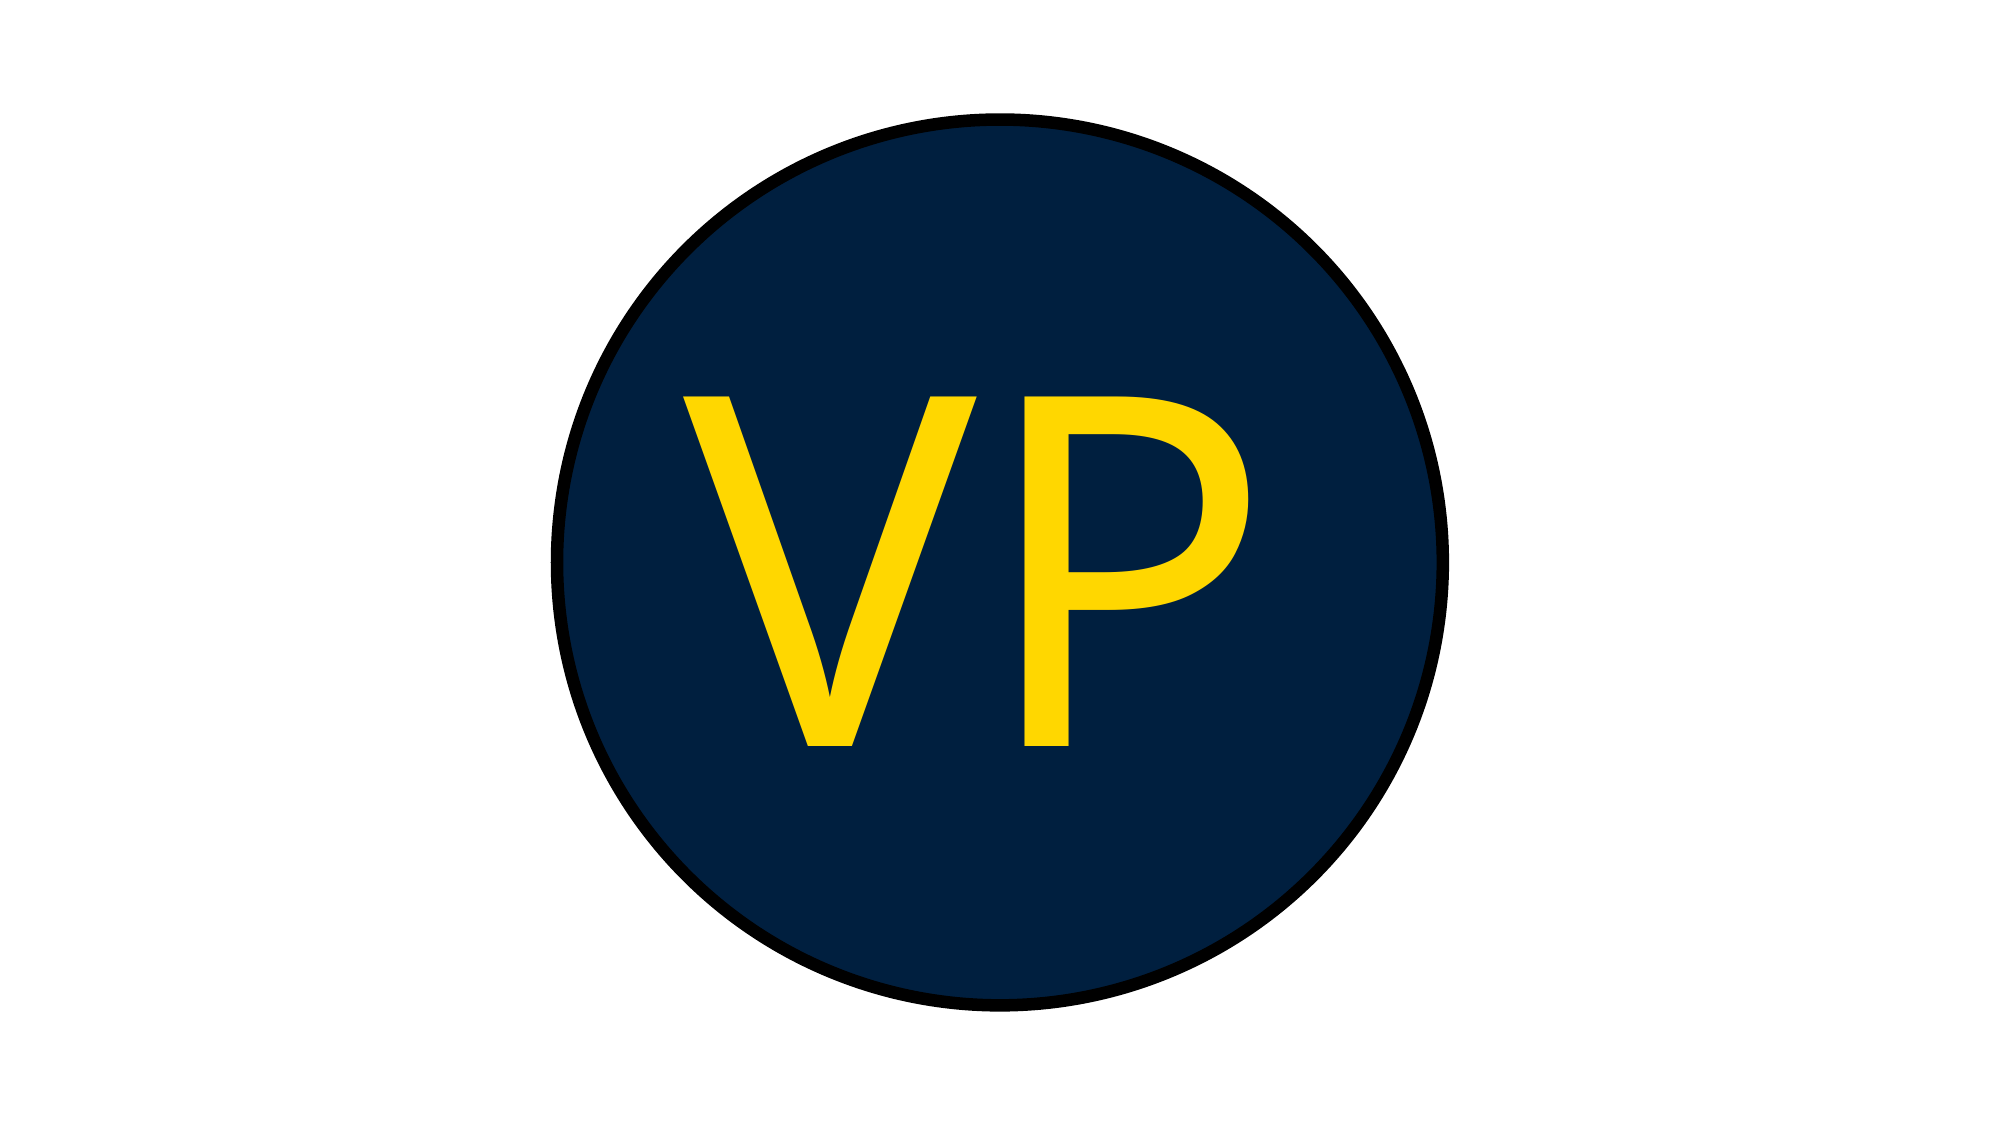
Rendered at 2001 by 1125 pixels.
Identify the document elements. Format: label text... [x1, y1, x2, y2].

text_box VP [668, 249, 1376, 852]
text_box [555, 267, 1337, 1007]
text_box [1376, 326, 1444, 799]
text_box [685, 118, 1315, 249]
